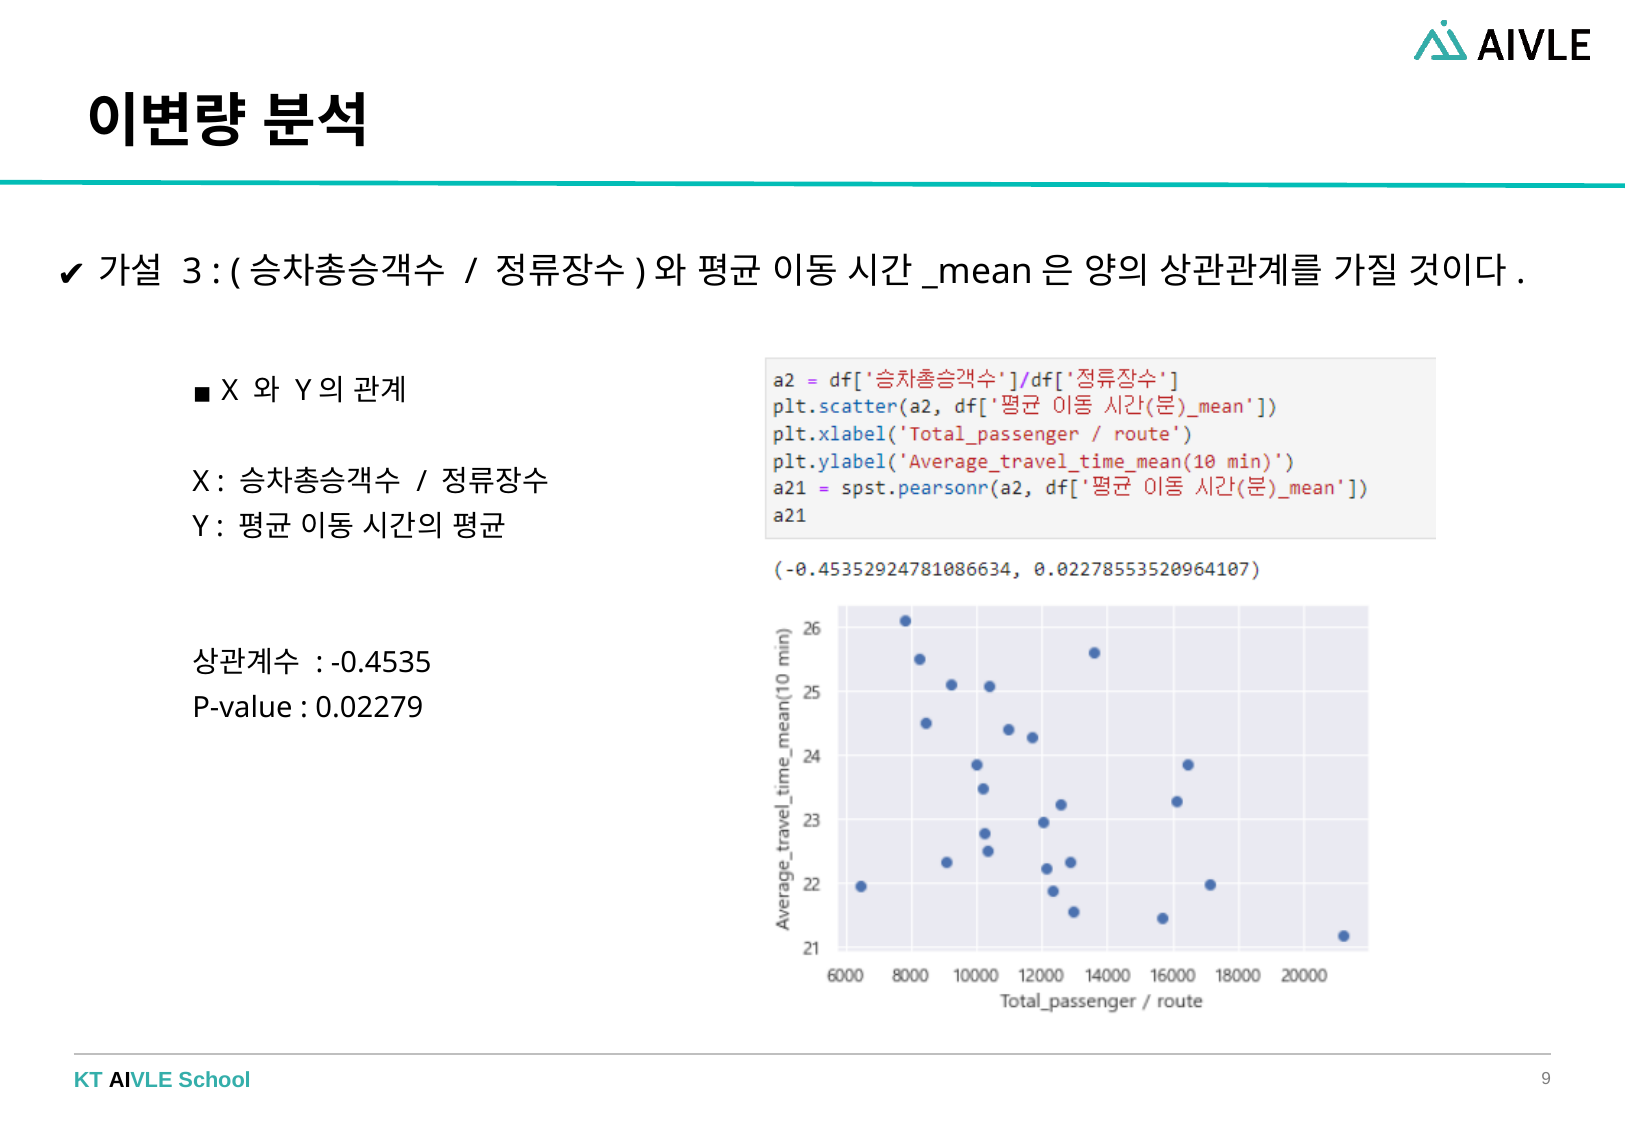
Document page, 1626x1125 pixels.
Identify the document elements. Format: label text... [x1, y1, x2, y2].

picture [1414, 20, 1590, 60]
text_box X 와 Y의 관계 X : 승차총승객수 / 정류장수 Y : 평균 이동 시간의 평균 상관계수 : -0.4535 P-value : 0.02279 [135, 363, 617, 868]
text_box 가설 3 : (승차총승객수 / 정류장수)와 평균 이동 시간_mean은 양의 상관관계를 가질 것이다. [42, 245, 1541, 299]
picture [757, 349, 1436, 1038]
title 이변량 분석 [70, 83, 594, 181]
